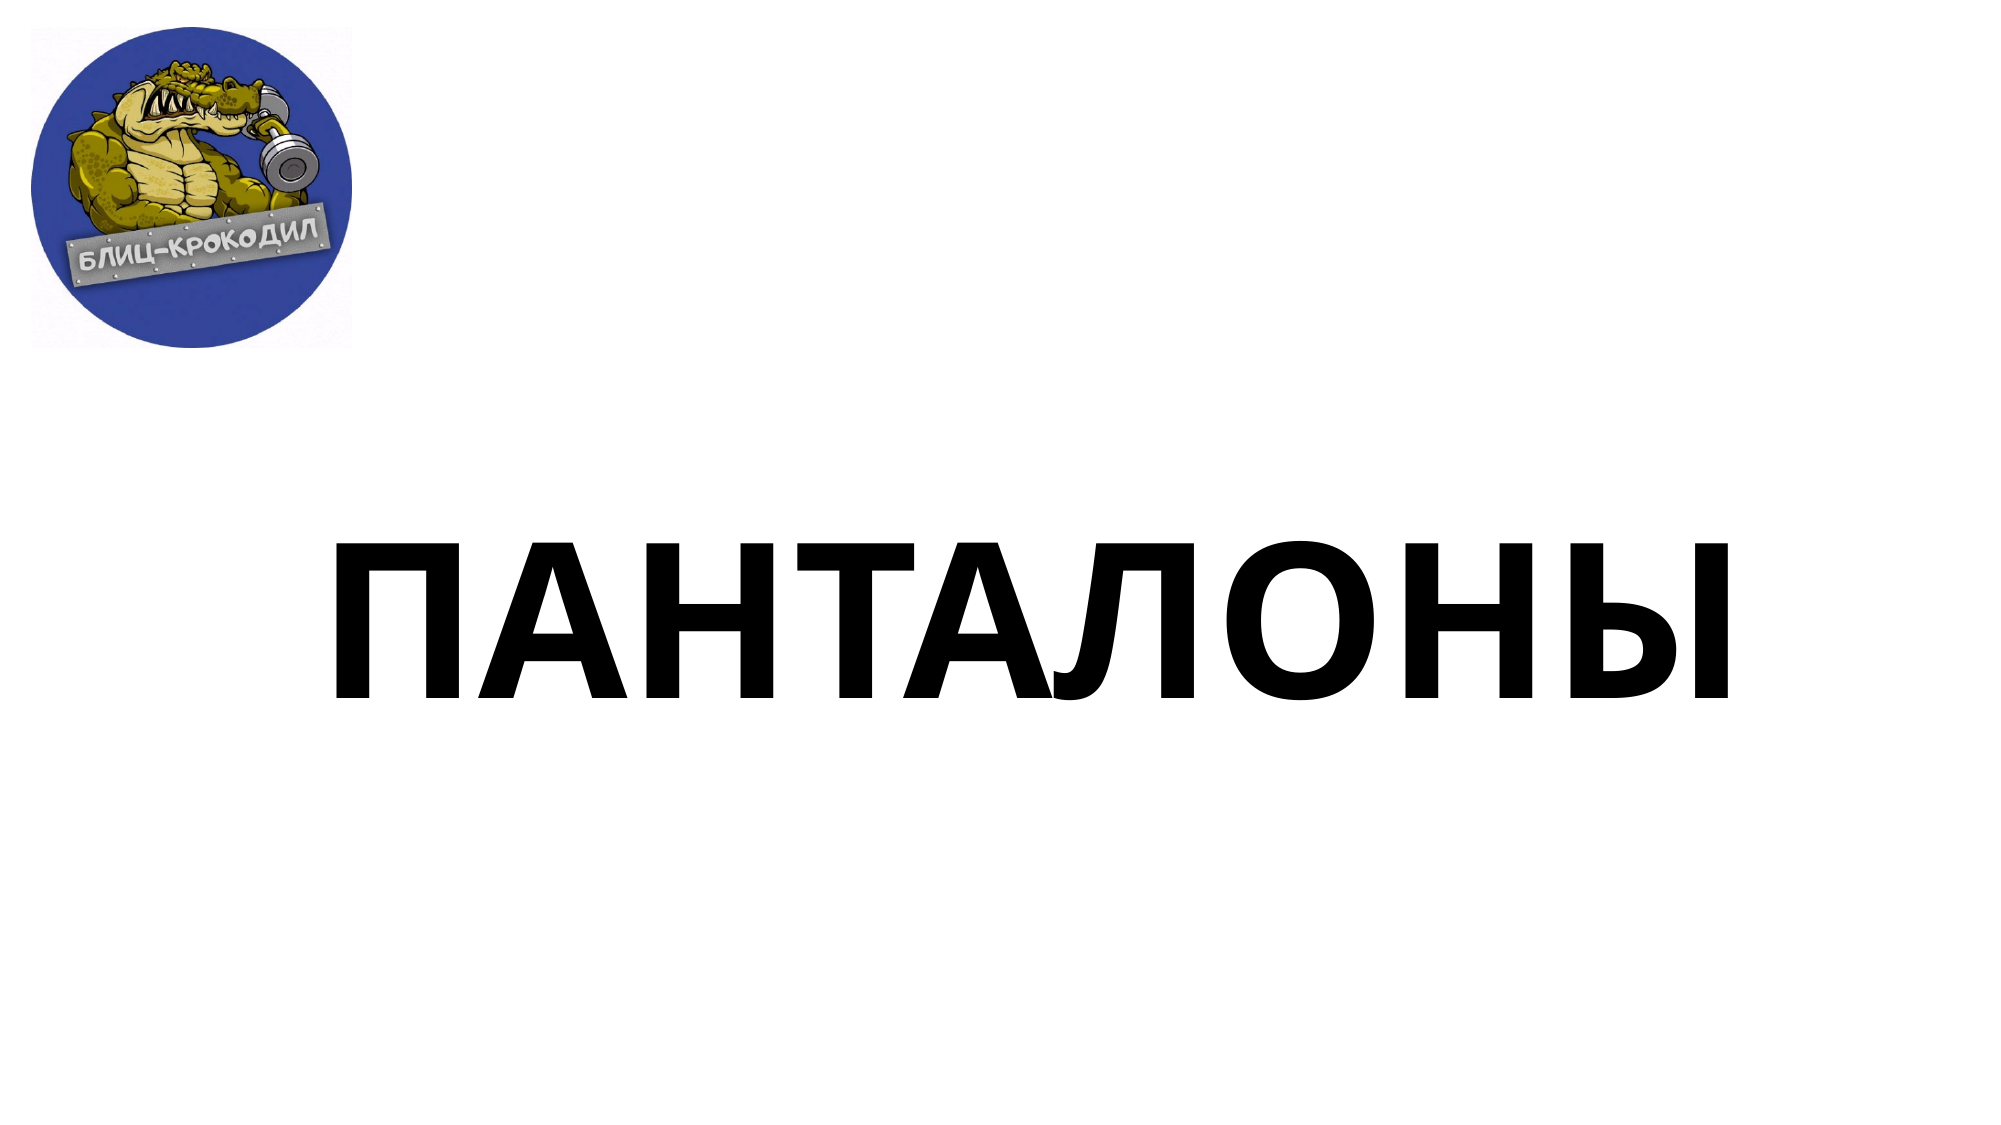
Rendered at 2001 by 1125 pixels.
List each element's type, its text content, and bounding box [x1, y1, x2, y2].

title ПАНТАЛОНЫ [282, 361, 1783, 754]
picture [31, 27, 352, 348]
